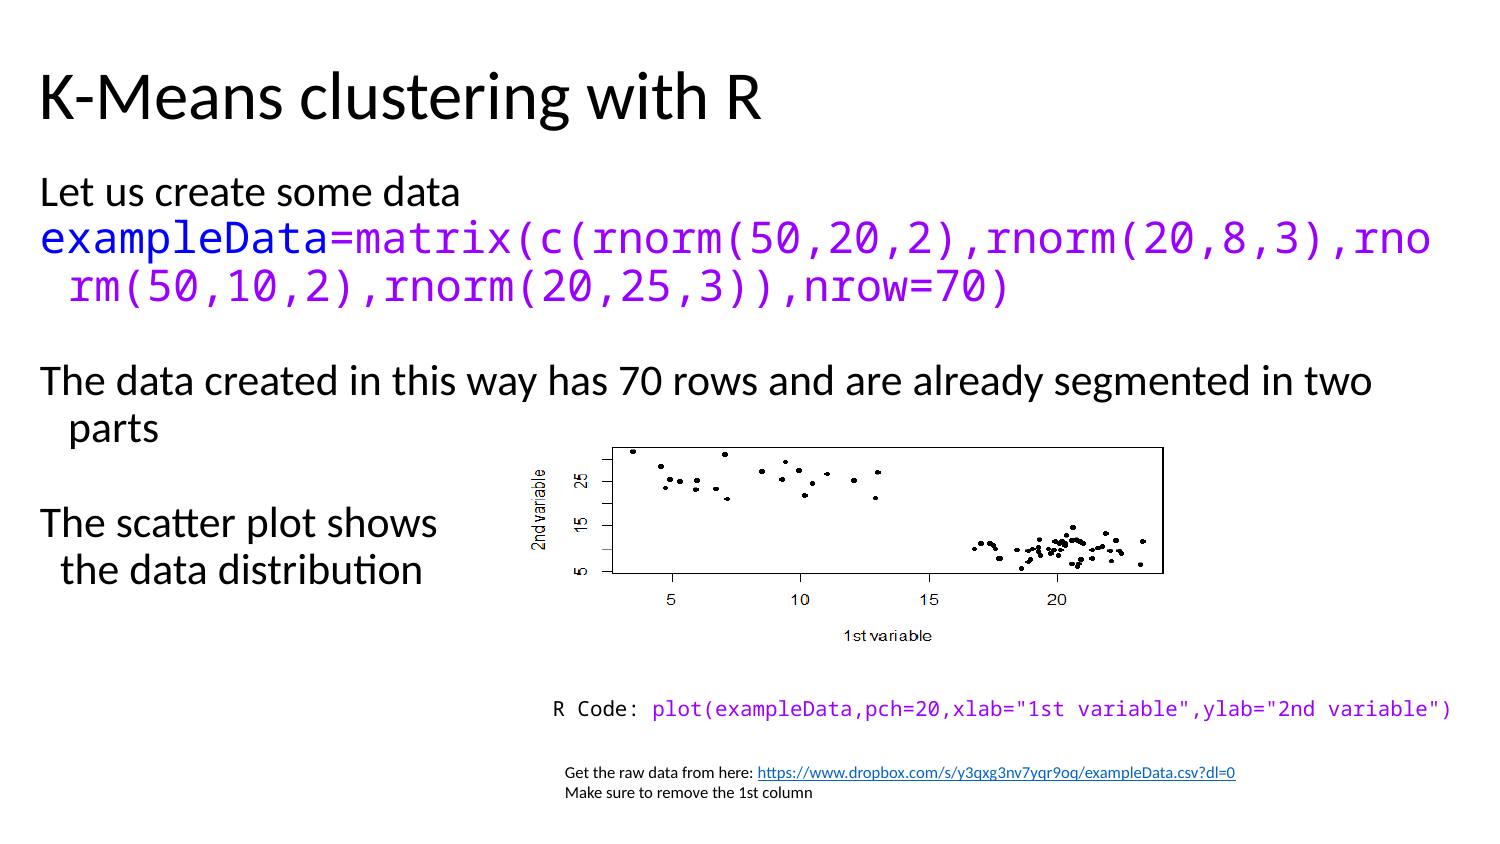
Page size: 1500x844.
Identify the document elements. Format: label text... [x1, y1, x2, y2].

title K-Means clustering with R [24, 44, 1397, 153]
text_box Get the raw data from here: https://www.dropbox.com/s/y3qxg3nv7yqr9oq/exampleData.csv?dl=0 Make sure to remove the 1st column [549, 746, 1495, 816]
list Let us create some data exampleData=matrix(c(rnorm(50,20,2),rnorm(20,8,3),rnorm(50,10,2),rnorm(20,25,3)),nrow=70) The data created in this way has 70 rows and are already segmented in two parts The scatter plot shows the data distribution [24, 153, 1472, 760]
picture [524, 436, 1177, 648]
text_box R Code: plot(exampleData,pch=20,xlab="1st variable",ylab="2nd variable") [537, 680, 1472, 731]
